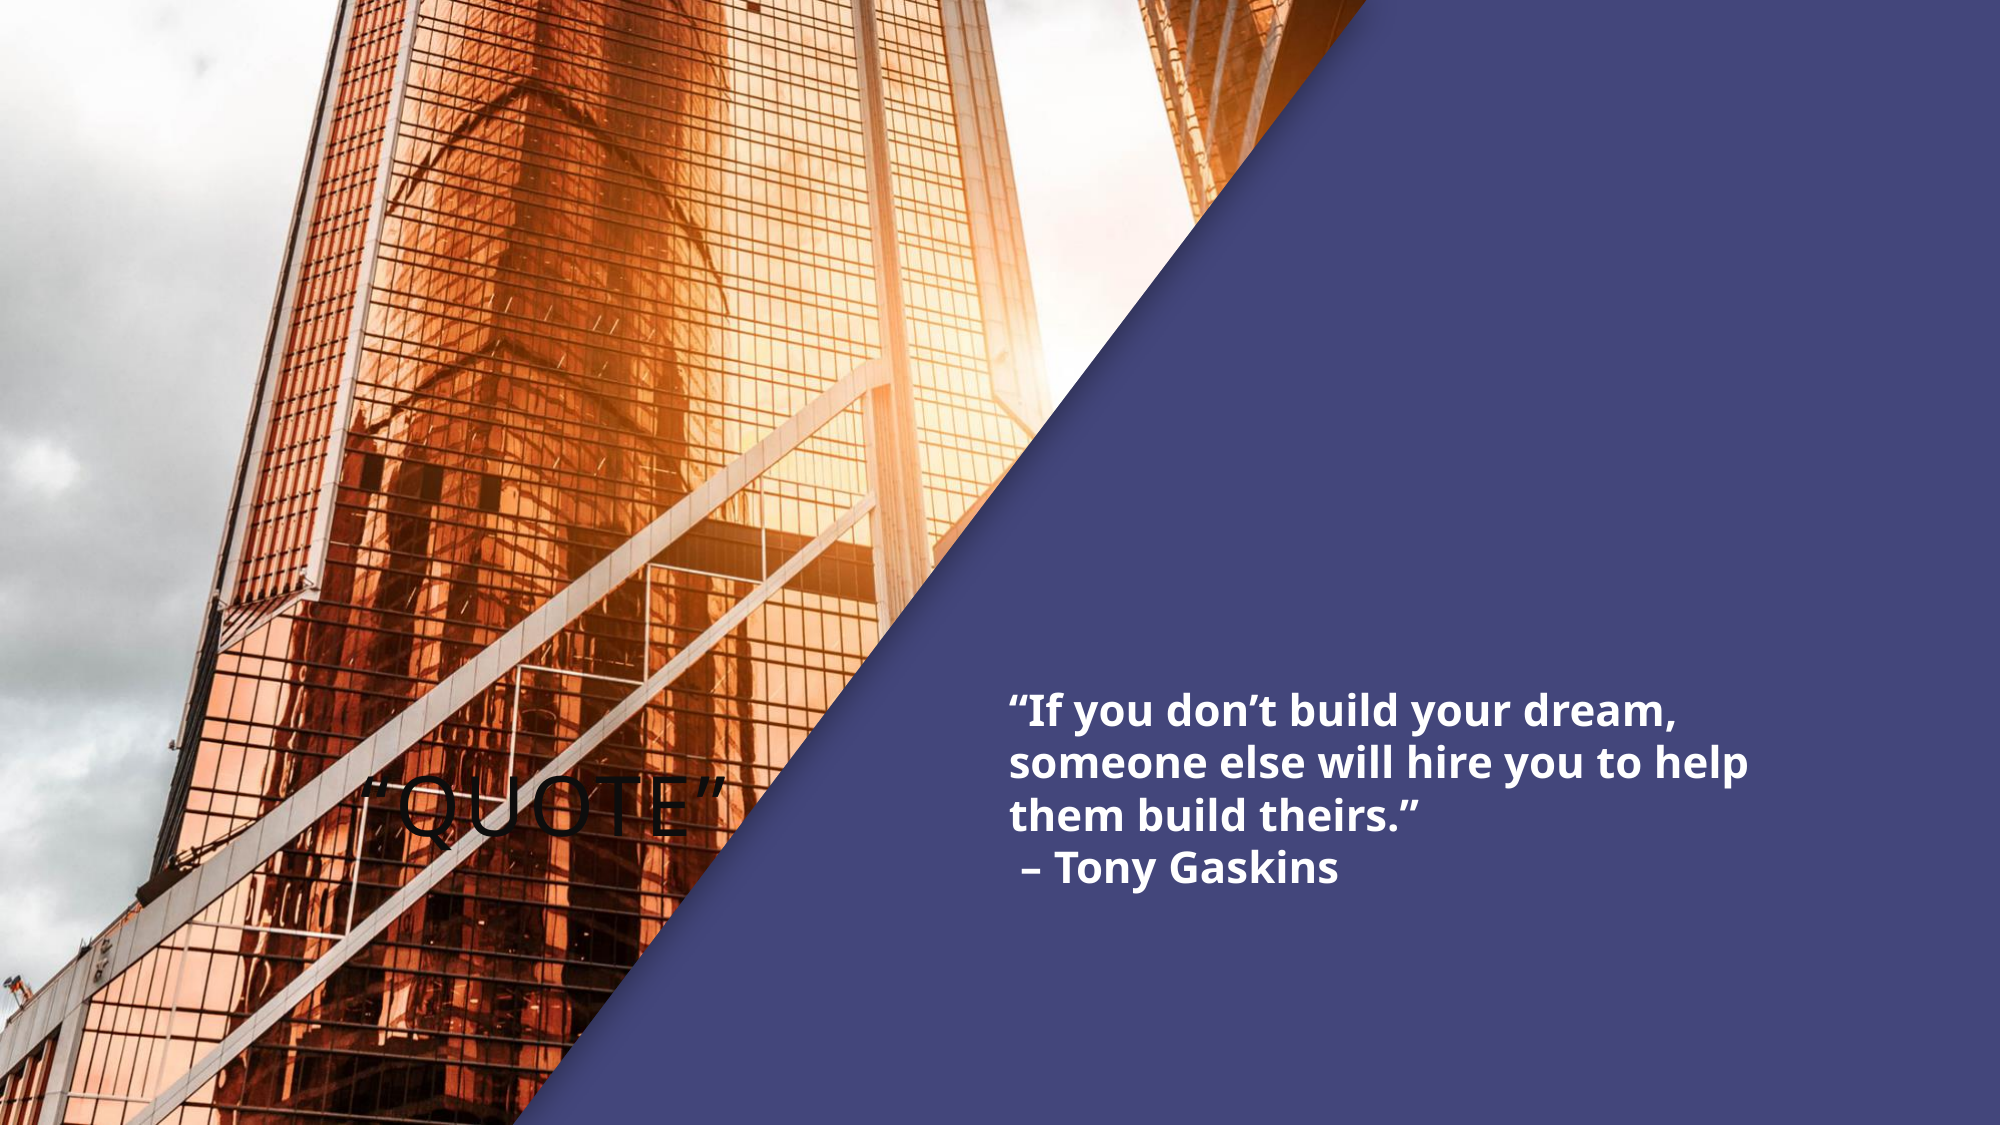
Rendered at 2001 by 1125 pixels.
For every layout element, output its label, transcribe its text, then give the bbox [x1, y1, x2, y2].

subtitle “If you don’t build your dream, someone else will hire you to help them build theirs.” – Tony Gaskins [1373, 675, 1794, 900]
picture [0, 0, 1367, 1125]
